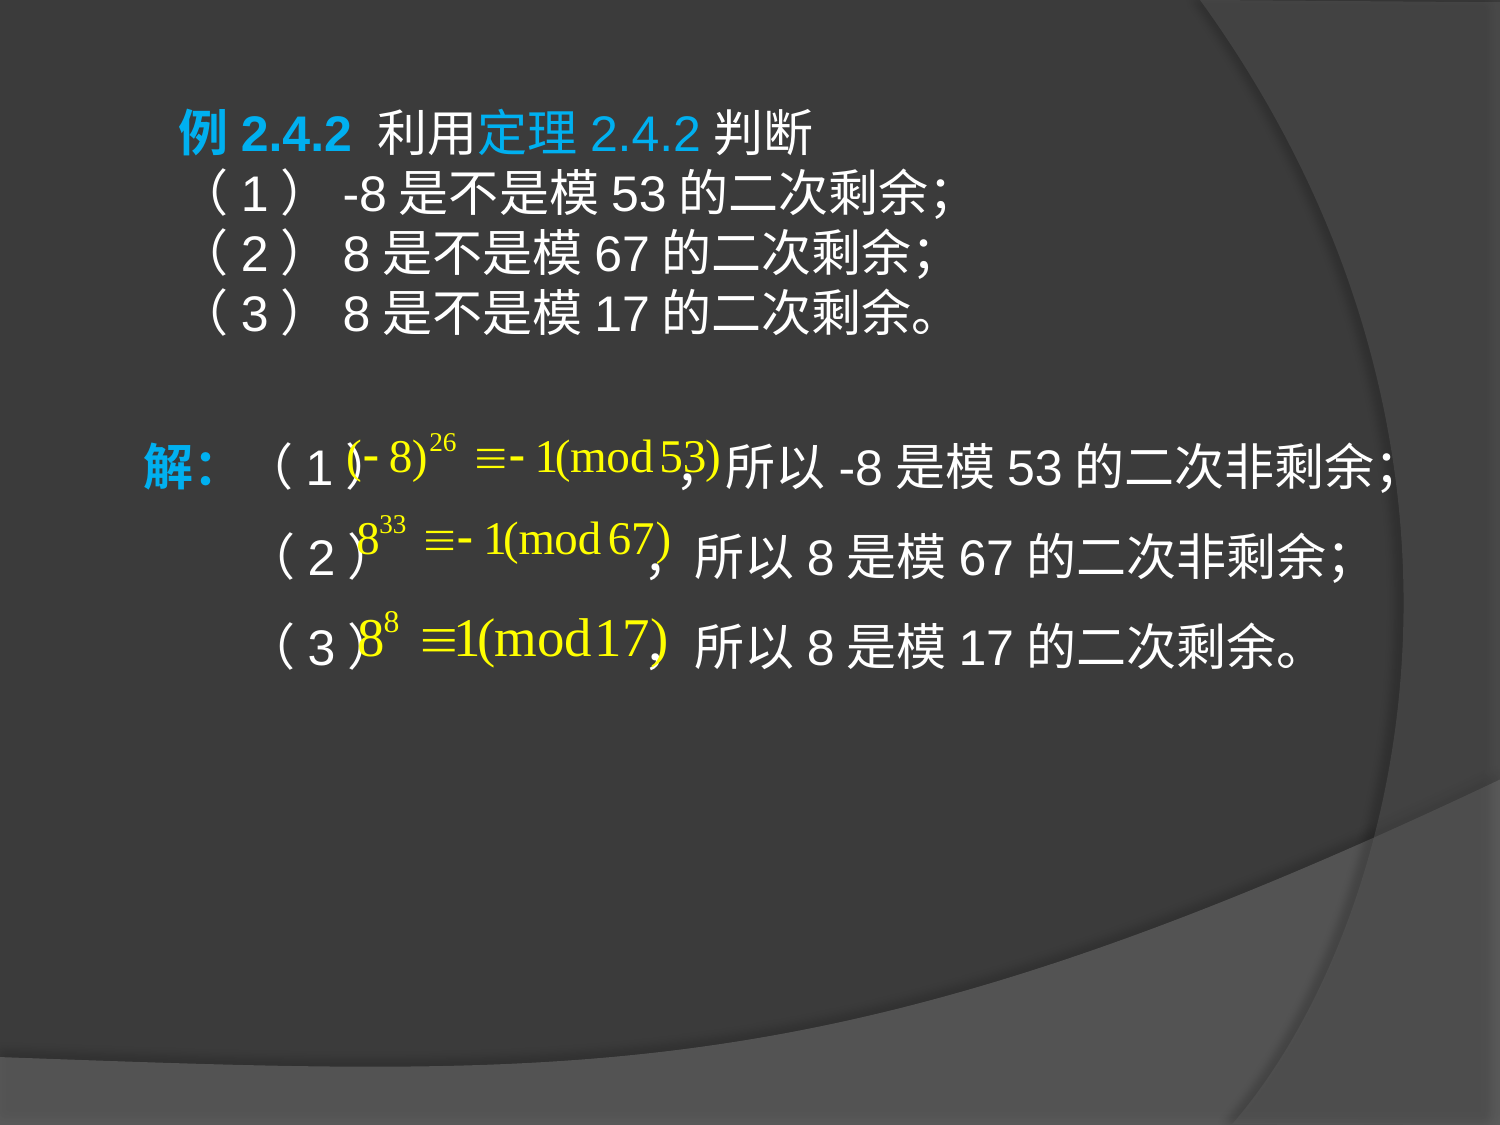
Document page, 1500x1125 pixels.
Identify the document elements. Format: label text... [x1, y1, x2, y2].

text_box 解：（1） ，所以-8是模53的二次非剩余； （2） ，所以8是模67的二次非剩余； （3） ，所以8是模17的二次剩余。 [128, 398, 1430, 684]
text_box 例2.4.2 利用定理2.4.2判断 （1）-8是不是模53的二次剩余； （2）8是不是模67的二次剩余； （3）8是不是模17的二次剩余。 [163, 93, 1020, 398]
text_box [351, 597, 677, 680]
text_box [339, 421, 730, 493]
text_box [351, 503, 680, 575]
